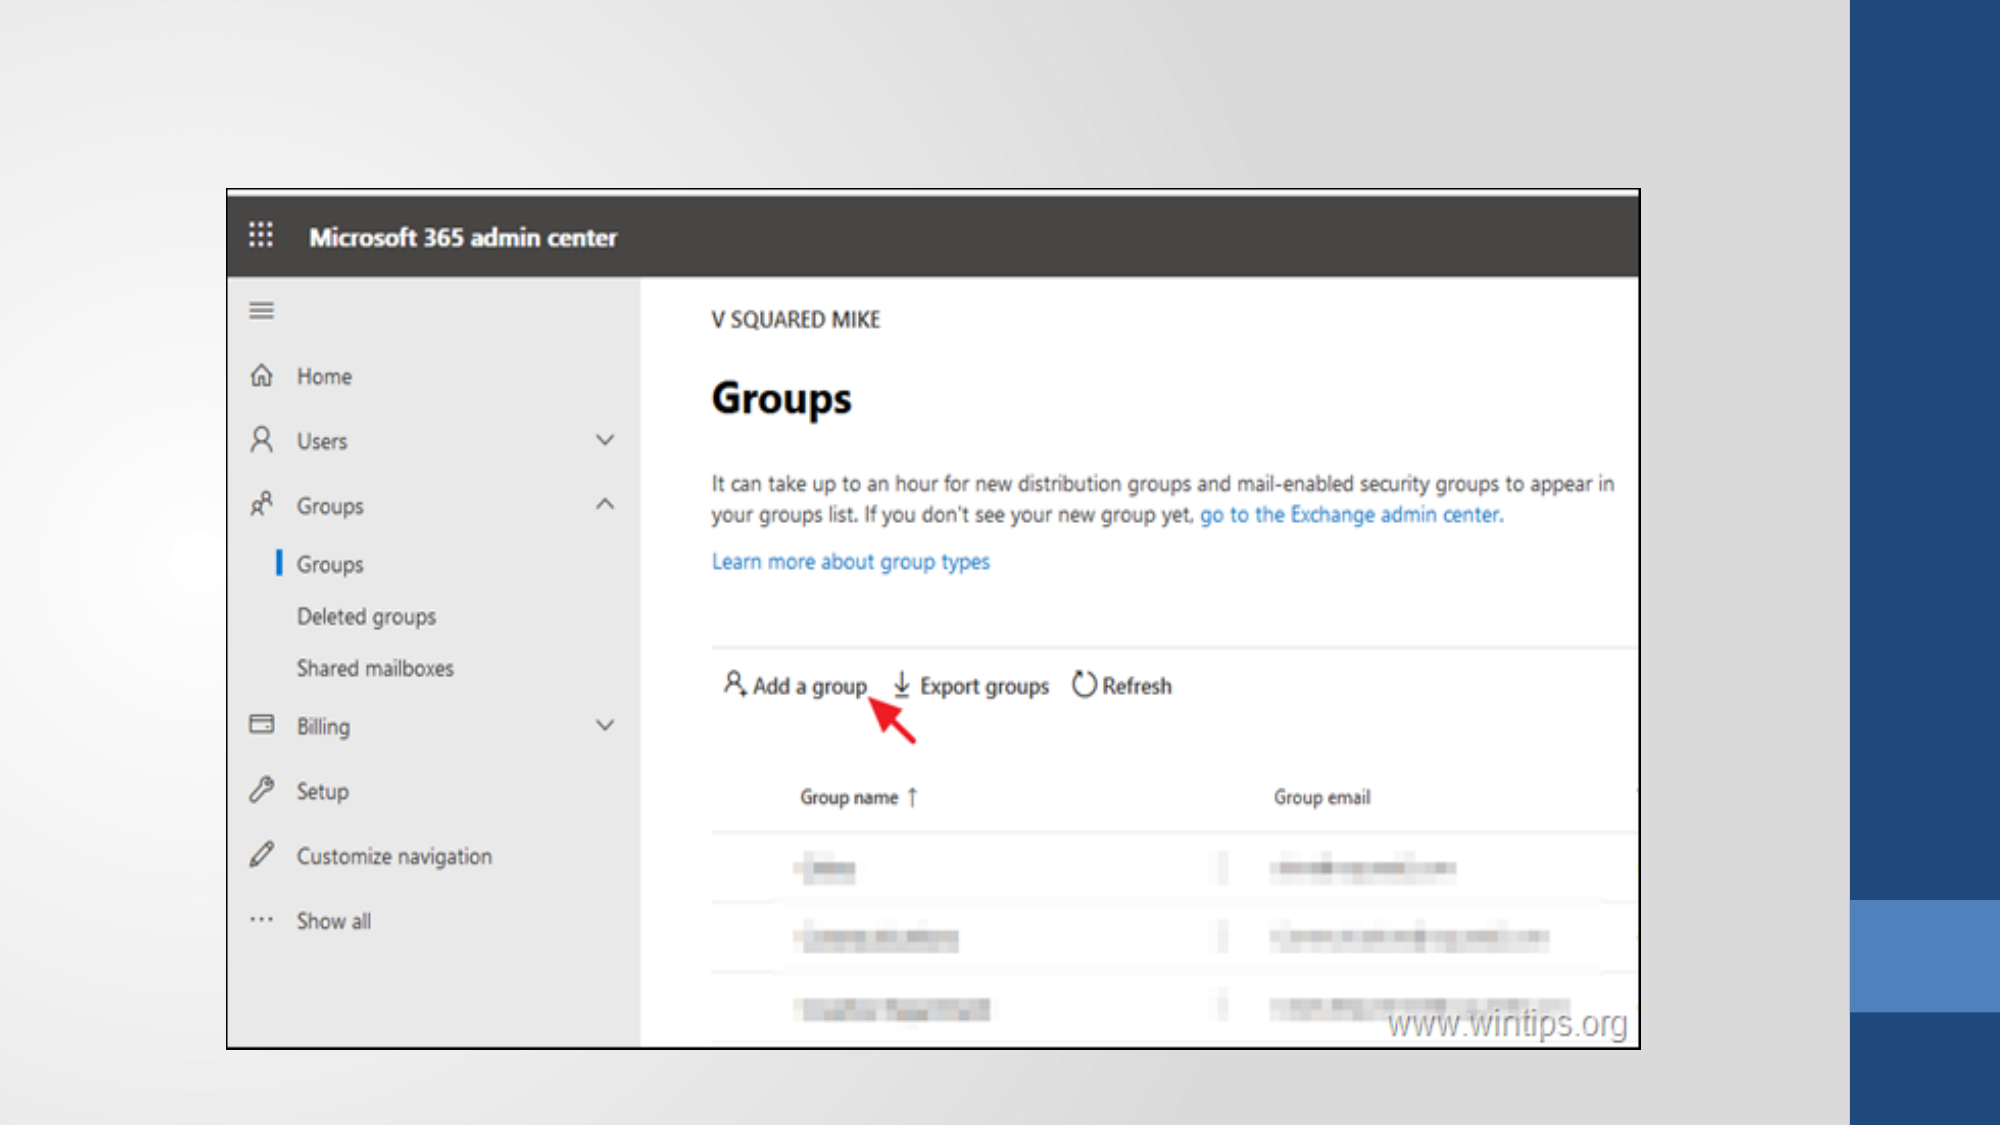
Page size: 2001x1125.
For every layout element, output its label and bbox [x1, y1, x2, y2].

list [225, 188, 1641, 1051]
